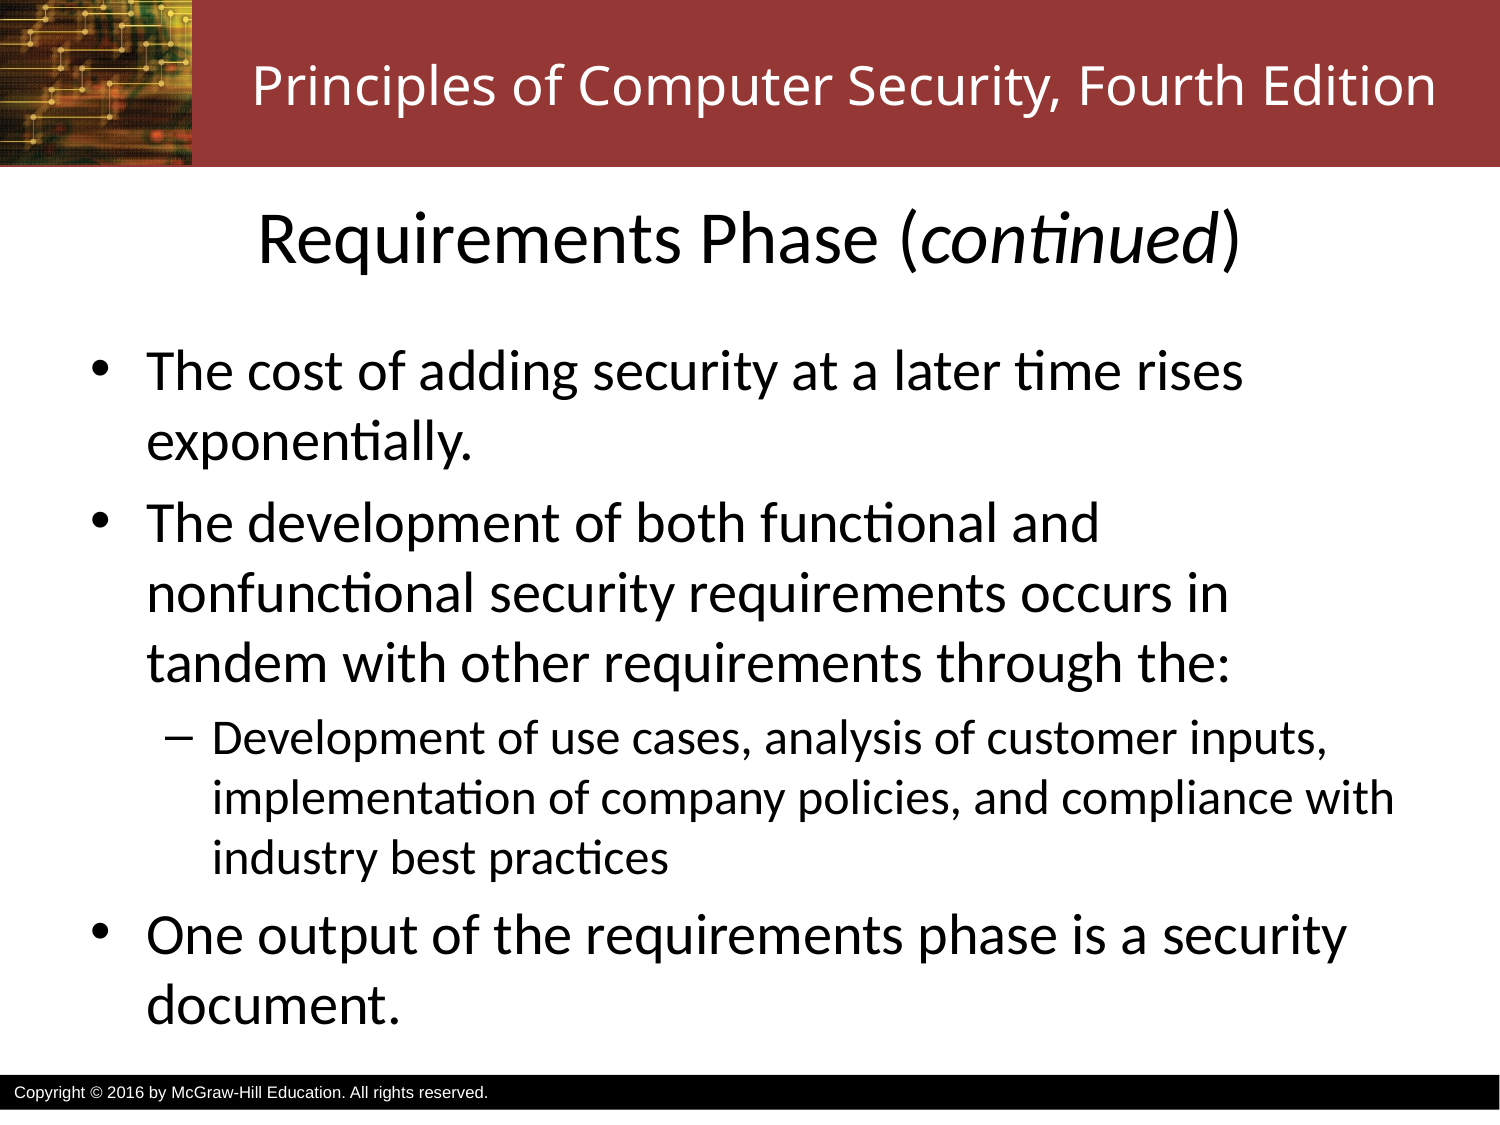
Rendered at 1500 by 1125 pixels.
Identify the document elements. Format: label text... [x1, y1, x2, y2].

list The cost of adding security at a later time rises exponentially. The development of both functional and nonfunctional security requirements occurs in tandem with other requirements through the: Development of use cases, analysis of customer inputs, implementation of company policies, and compliance with industry best practices One output of the requirements phase is a security document. [75, 324, 1425, 1005]
picture [0, 0, 192, 165]
title Requirements Phase (continued) [75, 181, 1425, 324]
